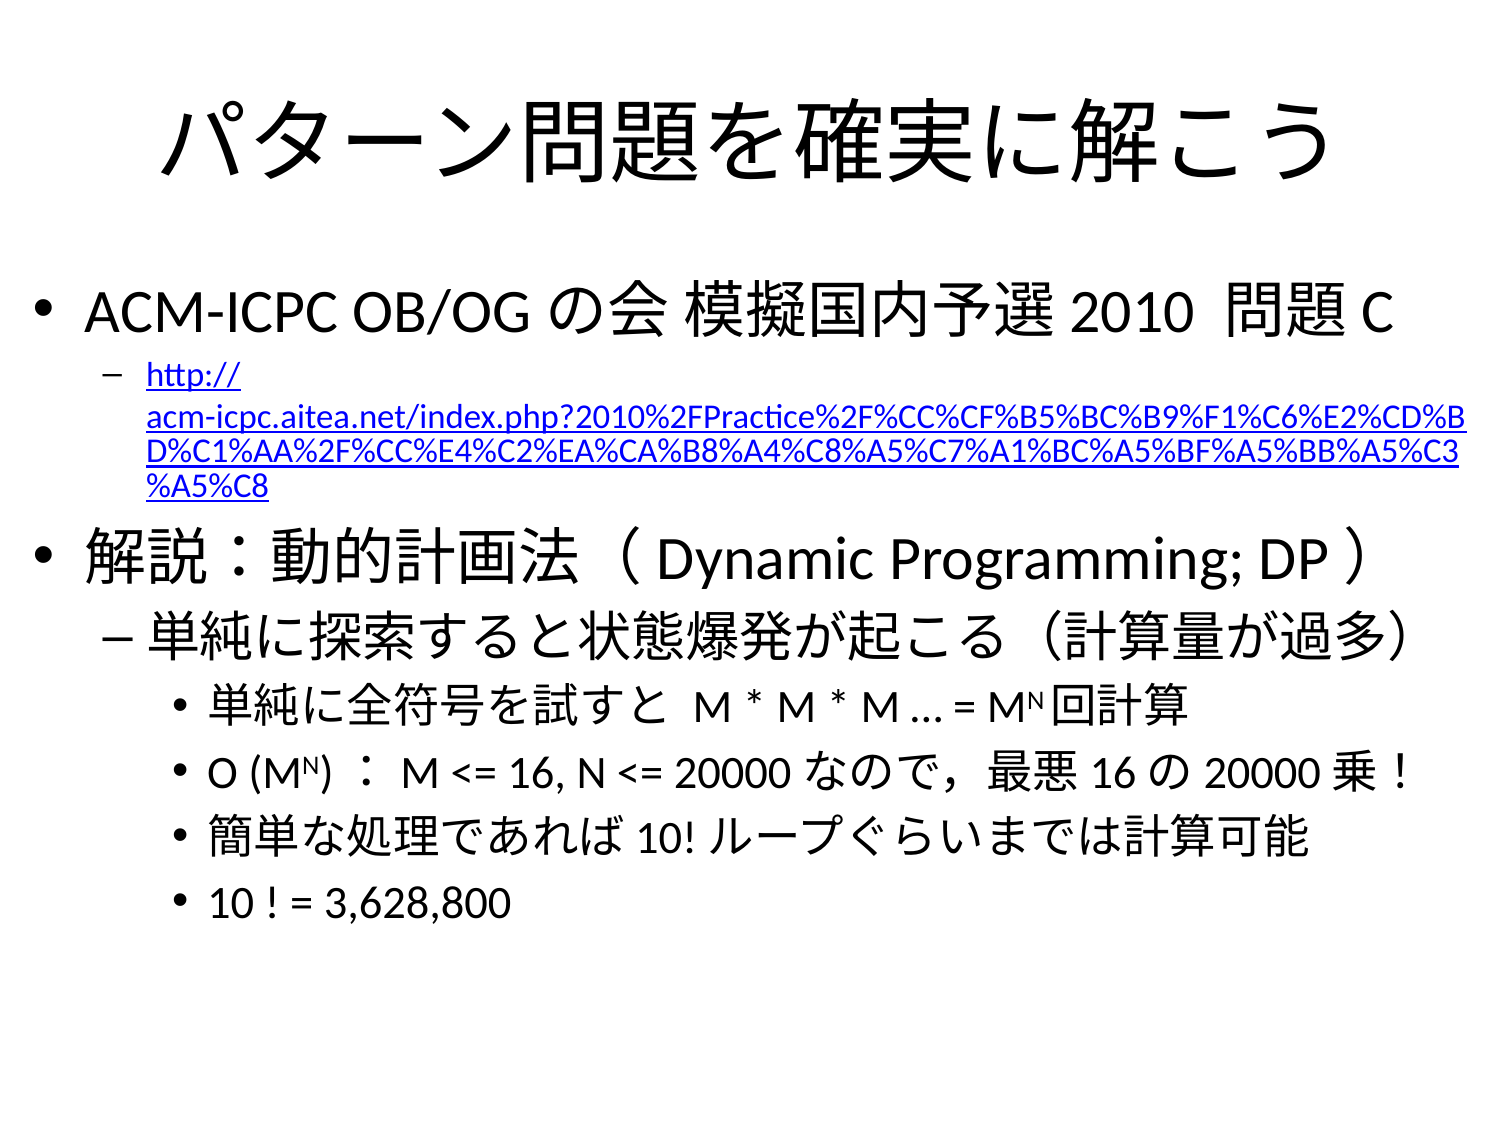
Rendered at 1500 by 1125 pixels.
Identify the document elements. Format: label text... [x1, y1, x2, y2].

list ACM-ICPC OB/OGの会 模擬国内予選2010 問題C http://acm-icpc.aitea.net/index.php?2010%2FPractice%2F%CC%CF%B5%BC%B9%F1%C6%E2%CD%BD%C1%AA%2F%CC%E4%C2%EA%CA%B8%A4%C8%A5%C7%A1%BC%A5%BF%A5%BB%A5%C3%A5%C8 解説：動的計画法（Dynamic Programming; DP） 単純に探索すると状態爆発が起こる（計算量が過多） 単純に全符号を試すと M * M * M … = MN回計算 O (MN)：M <= 16, N <= 20000なので，最悪16の20000乗！ 簡単な処理であれば10!ループぐらいまでは計算可能 10 ! = 3,628,800 [17, 262, 1483, 1083]
title パターン問題を確実に解こう [75, 45, 1425, 233]
